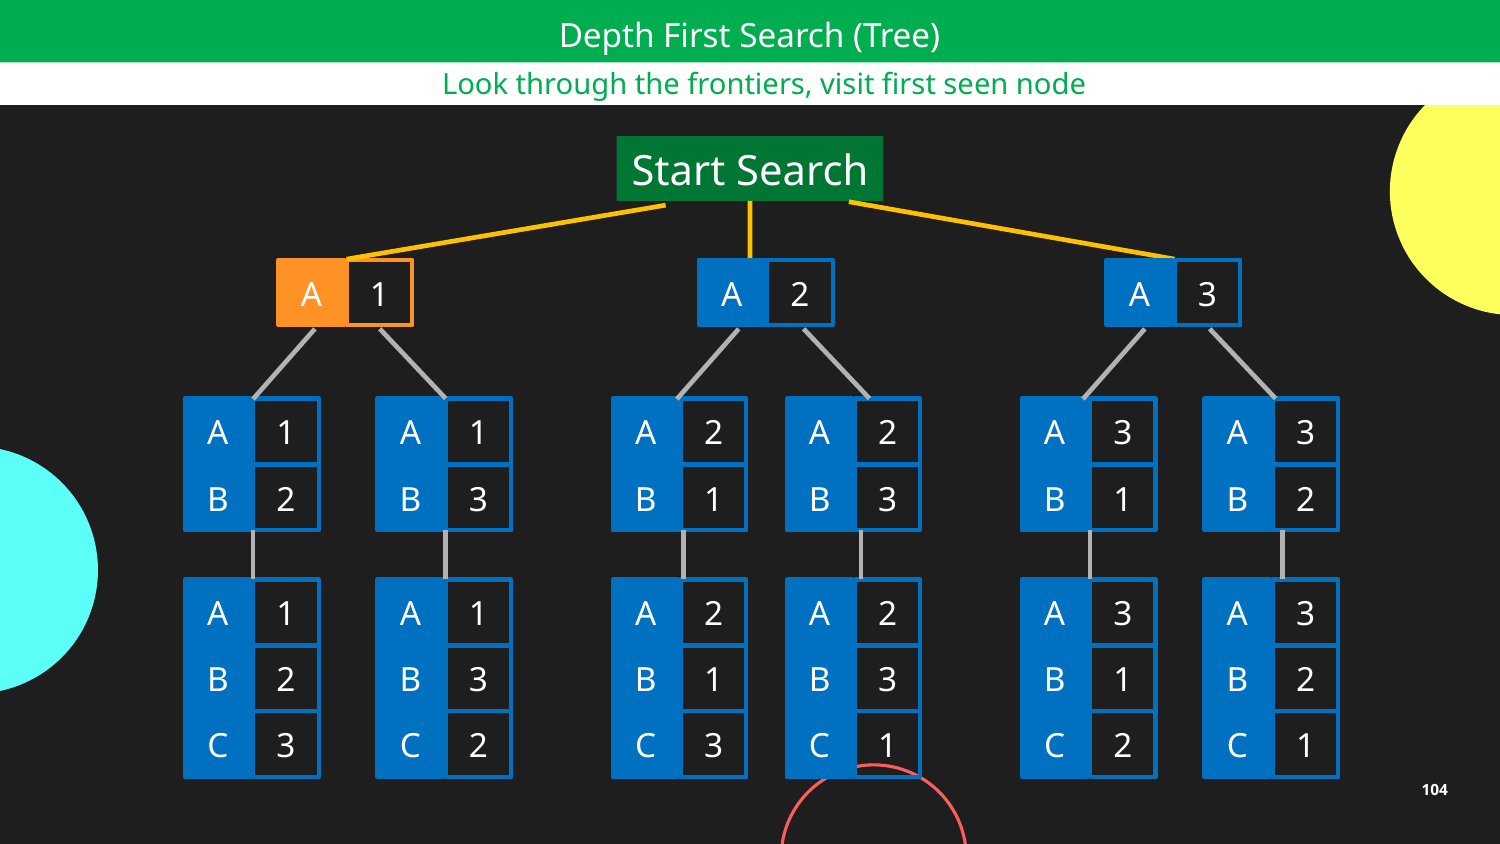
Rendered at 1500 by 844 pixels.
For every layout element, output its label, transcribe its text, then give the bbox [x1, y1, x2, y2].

text_box 3 [1088, 577, 1158, 644]
text_box C [183, 709, 251, 779]
text_box A [785, 577, 853, 644]
text_box A [1104, 267, 1173, 327]
text_box B [1020, 644, 1088, 709]
text_box B [183, 463, 251, 532]
text_box A [375, 402, 444, 463]
text_box A [611, 396, 679, 463]
text_box 3 [444, 463, 513, 532]
text_box 1 [853, 709, 922, 779]
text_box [1209, 328, 1276, 399]
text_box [1082, 328, 1146, 400]
text_box B [785, 644, 853, 709]
text_box 2 [1271, 463, 1340, 532]
text_box 1 [1088, 644, 1158, 709]
text_box Depth First Search (Tree) [543, 6, 956, 58]
text_box 1 [679, 644, 748, 709]
text_box 1 [679, 463, 748, 532]
text_box B [375, 644, 444, 709]
text_box A [1020, 577, 1088, 644]
text_box C [785, 709, 853, 779]
text_box 1 [444, 577, 513, 644]
text_box A [1202, 577, 1271, 644]
text_box A [785, 396, 853, 463]
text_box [346, 204, 666, 260]
text_box B [611, 463, 679, 532]
text_box [1102, 60, 1500, 107]
text_box Start Search [616, 136, 884, 201]
text_box B [1020, 463, 1088, 532]
text_box 2 [444, 709, 513, 779]
text_box 3 [444, 644, 513, 709]
text_box 2 [679, 577, 748, 644]
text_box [379, 328, 446, 399]
text_box 3 [1271, 396, 1340, 463]
text_box [0, 60, 427, 107]
text_box C [611, 709, 679, 779]
text_box 2 [1088, 709, 1158, 779]
text_box A [375, 577, 444, 644]
text_box [0, 0, 1500, 60]
text_box 2 [853, 396, 922, 463]
text_box A [276, 258, 345, 327]
text_box 2 [853, 577, 922, 644]
text_box 2 [251, 644, 321, 709]
text_box 3 [853, 644, 922, 709]
text_box B [611, 644, 679, 709]
text_box 2 [765, 258, 835, 327]
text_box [252, 328, 316, 400]
text_box A [1202, 396, 1271, 463]
text_box 1 [444, 396, 513, 463]
text_box B [1202, 463, 1271, 532]
text_box C [375, 709, 444, 779]
text_box A [697, 258, 765, 327]
text_box 1 [1271, 709, 1340, 779]
text_box 3 [1271, 577, 1340, 644]
text_box A [1020, 396, 1088, 463]
text_box C [1020, 709, 1088, 779]
text_box B [1202, 644, 1271, 709]
text_box 2 [679, 396, 748, 463]
text_box 2 [251, 463, 321, 532]
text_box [848, 201, 1175, 260]
text_box 2 [1271, 644, 1340, 709]
text_box 3 [853, 463, 922, 532]
slide_number 104 [1389, 764, 1480, 816]
text_box Look through the frontiers, visit first seen node [427, 58, 1102, 108]
text_box 3 [679, 709, 748, 779]
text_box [676, 328, 739, 400]
text_box C [1202, 709, 1271, 779]
text_box A [183, 577, 251, 644]
text_box 1 [345, 266, 414, 327]
text_box 1 [251, 396, 321, 463]
text_box A [611, 577, 679, 644]
text_box 3 [1173, 258, 1242, 327]
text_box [803, 328, 870, 399]
text_box B [785, 463, 853, 532]
text_box B [375, 463, 444, 532]
text_box 3 [251, 709, 321, 779]
text_box 1 [1088, 463, 1158, 532]
text_box A [183, 396, 251, 463]
text_box 1 [251, 577, 321, 644]
text_box 3 [1088, 396, 1158, 463]
text_box B [183, 644, 251, 709]
